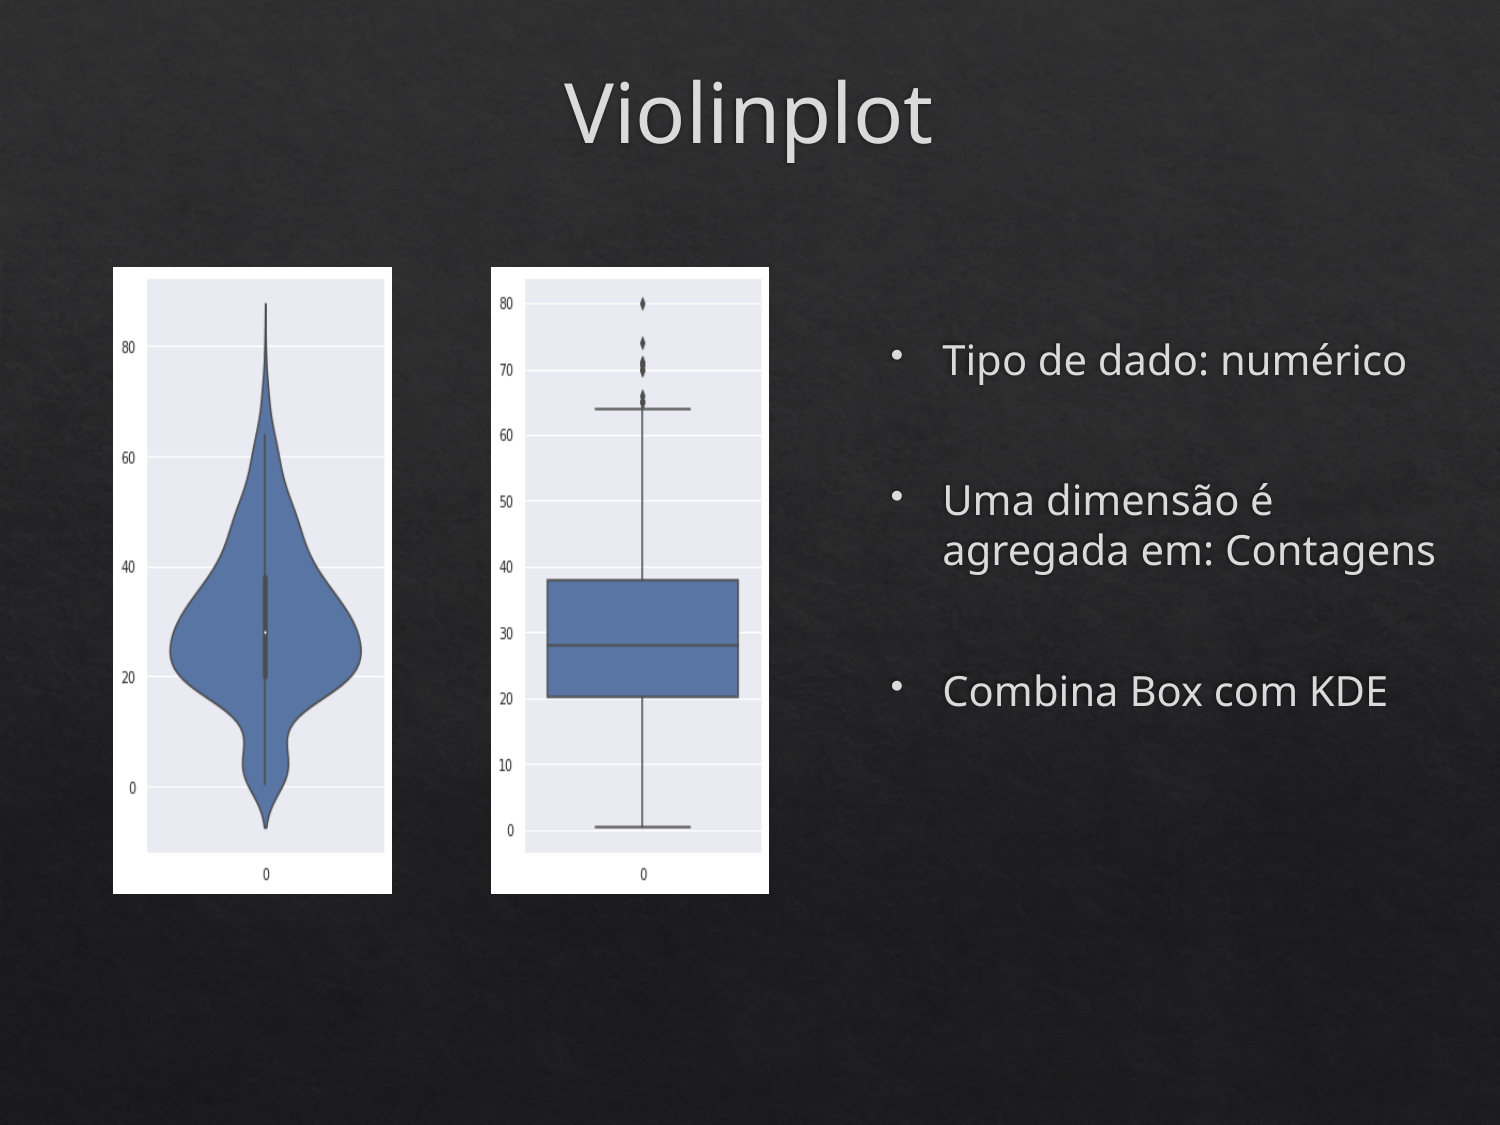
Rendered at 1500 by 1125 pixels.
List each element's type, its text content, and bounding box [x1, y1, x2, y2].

title Violinplot [112, 30, 1387, 191]
picture [113, 266, 392, 895]
picture [490, 266, 770, 895]
list Tipo de dado: numérico Uma dimensão é agregada em: Contagens Combina Box com KDE [870, 326, 1459, 752]
